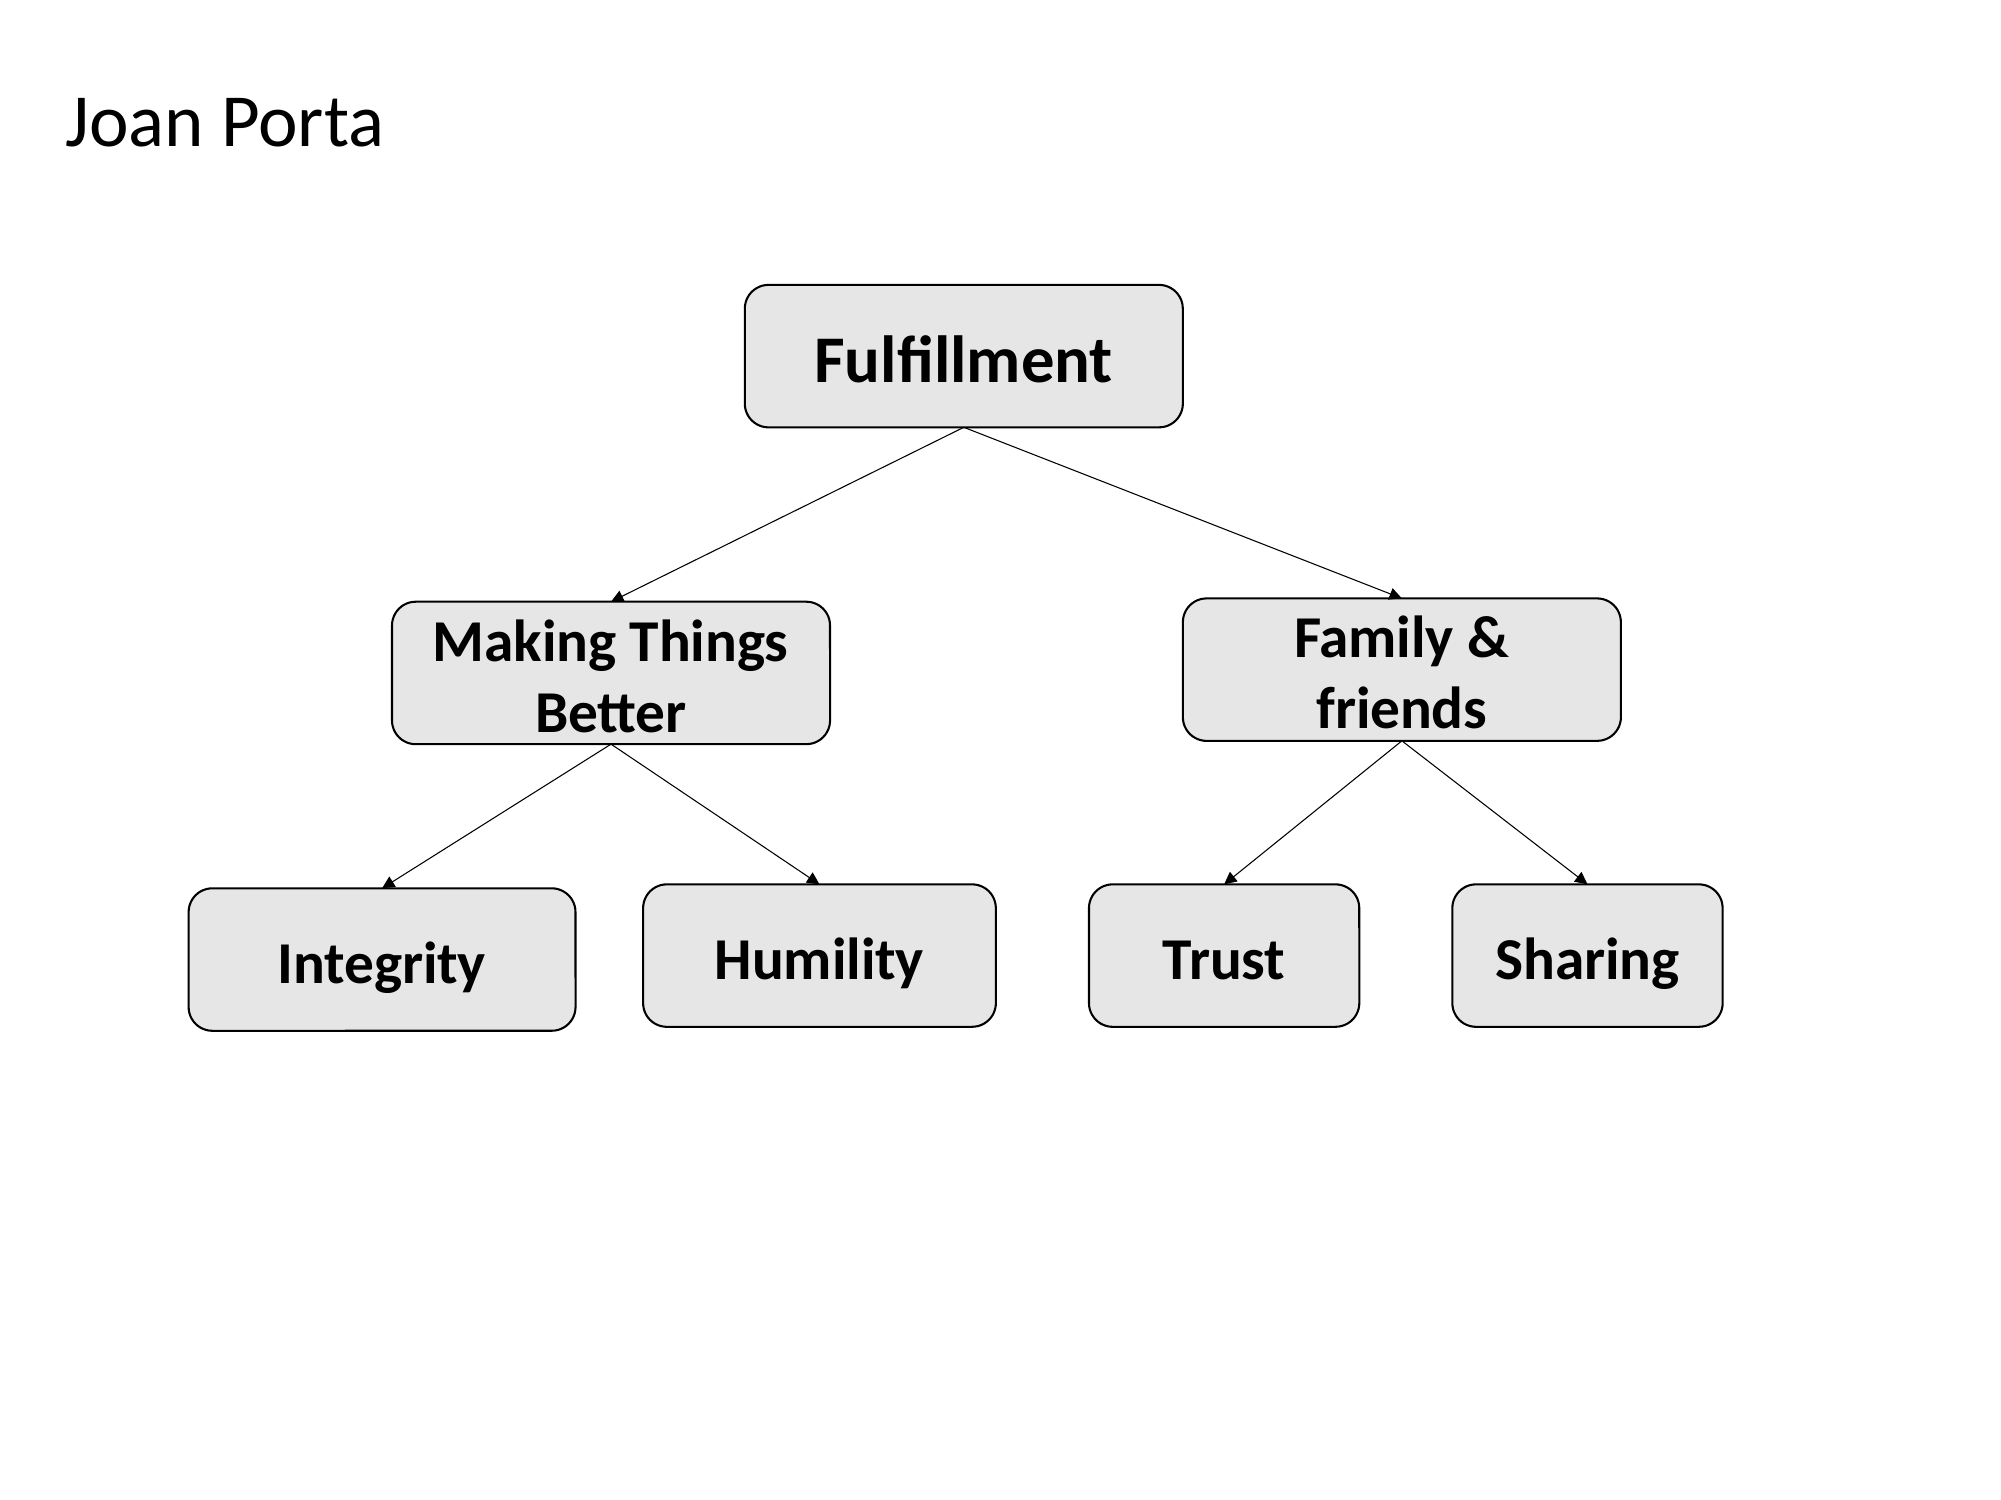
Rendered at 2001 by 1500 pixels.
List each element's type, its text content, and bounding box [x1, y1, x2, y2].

text_box Family & friends [1181, 597, 1622, 742]
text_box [963, 427, 1402, 599]
text_box Trust [1087, 883, 1361, 1028]
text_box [611, 427, 964, 602]
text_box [1224, 740, 1401, 885]
text_box Making Things Better [390, 600, 832, 744]
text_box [382, 744, 612, 889]
text_box Joan Porta [50, 63, 1623, 171]
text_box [612, 744, 820, 885]
text_box Humility [642, 883, 997, 1028]
text_box Integrity [187, 887, 577, 1032]
text_box Fulfillment [743, 283, 1184, 427]
text_box Sharing [1451, 883, 1724, 1028]
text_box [1401, 740, 1588, 885]
